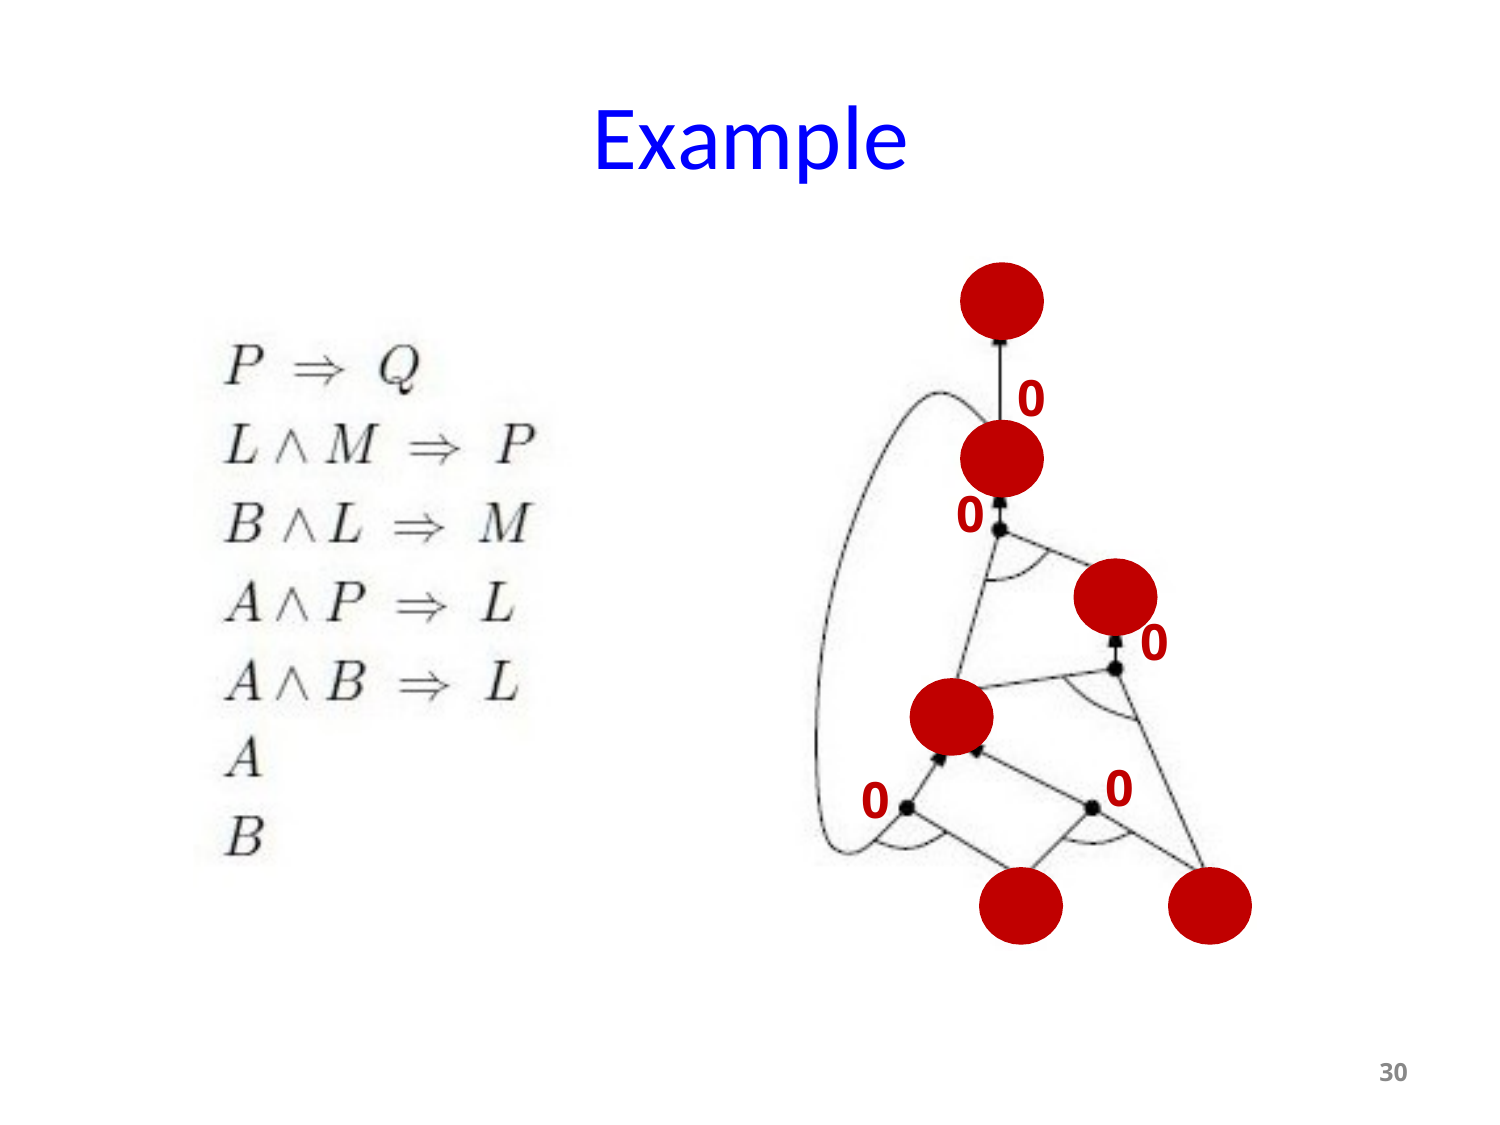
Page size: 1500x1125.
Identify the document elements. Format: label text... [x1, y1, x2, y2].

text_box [909, 261, 1158, 756]
title Example [590, 75, 910, 255]
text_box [192, 256, 1258, 951]
slide_number 30 [1373, 1051, 1417, 1125]
